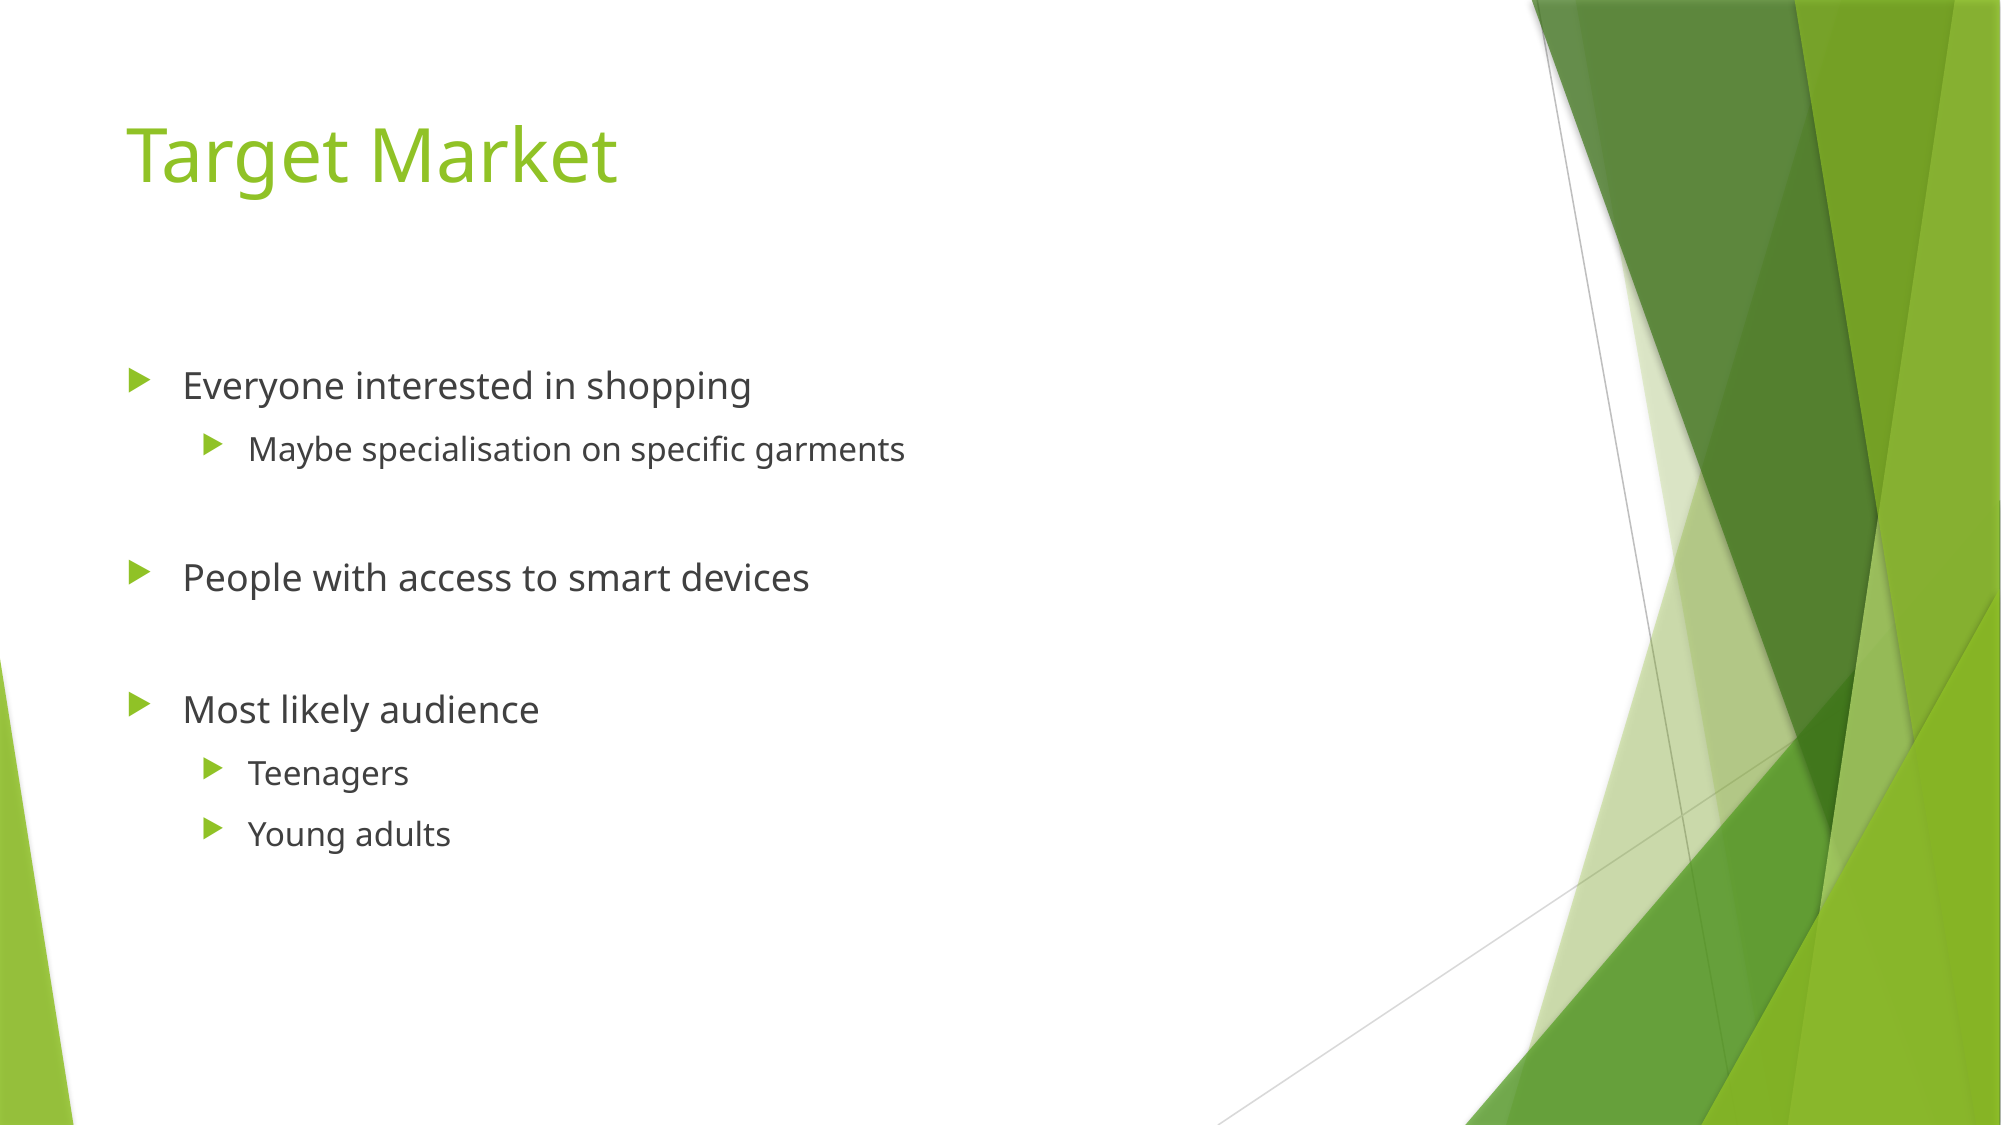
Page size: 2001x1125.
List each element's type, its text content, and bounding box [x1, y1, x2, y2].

title Target Market [111, 99, 1522, 317]
list Everyone interested in shopping Maybe specialisation on specific garments People with access to smart devices Most likely audience Teenagers Young adults [111, 354, 1522, 992]
